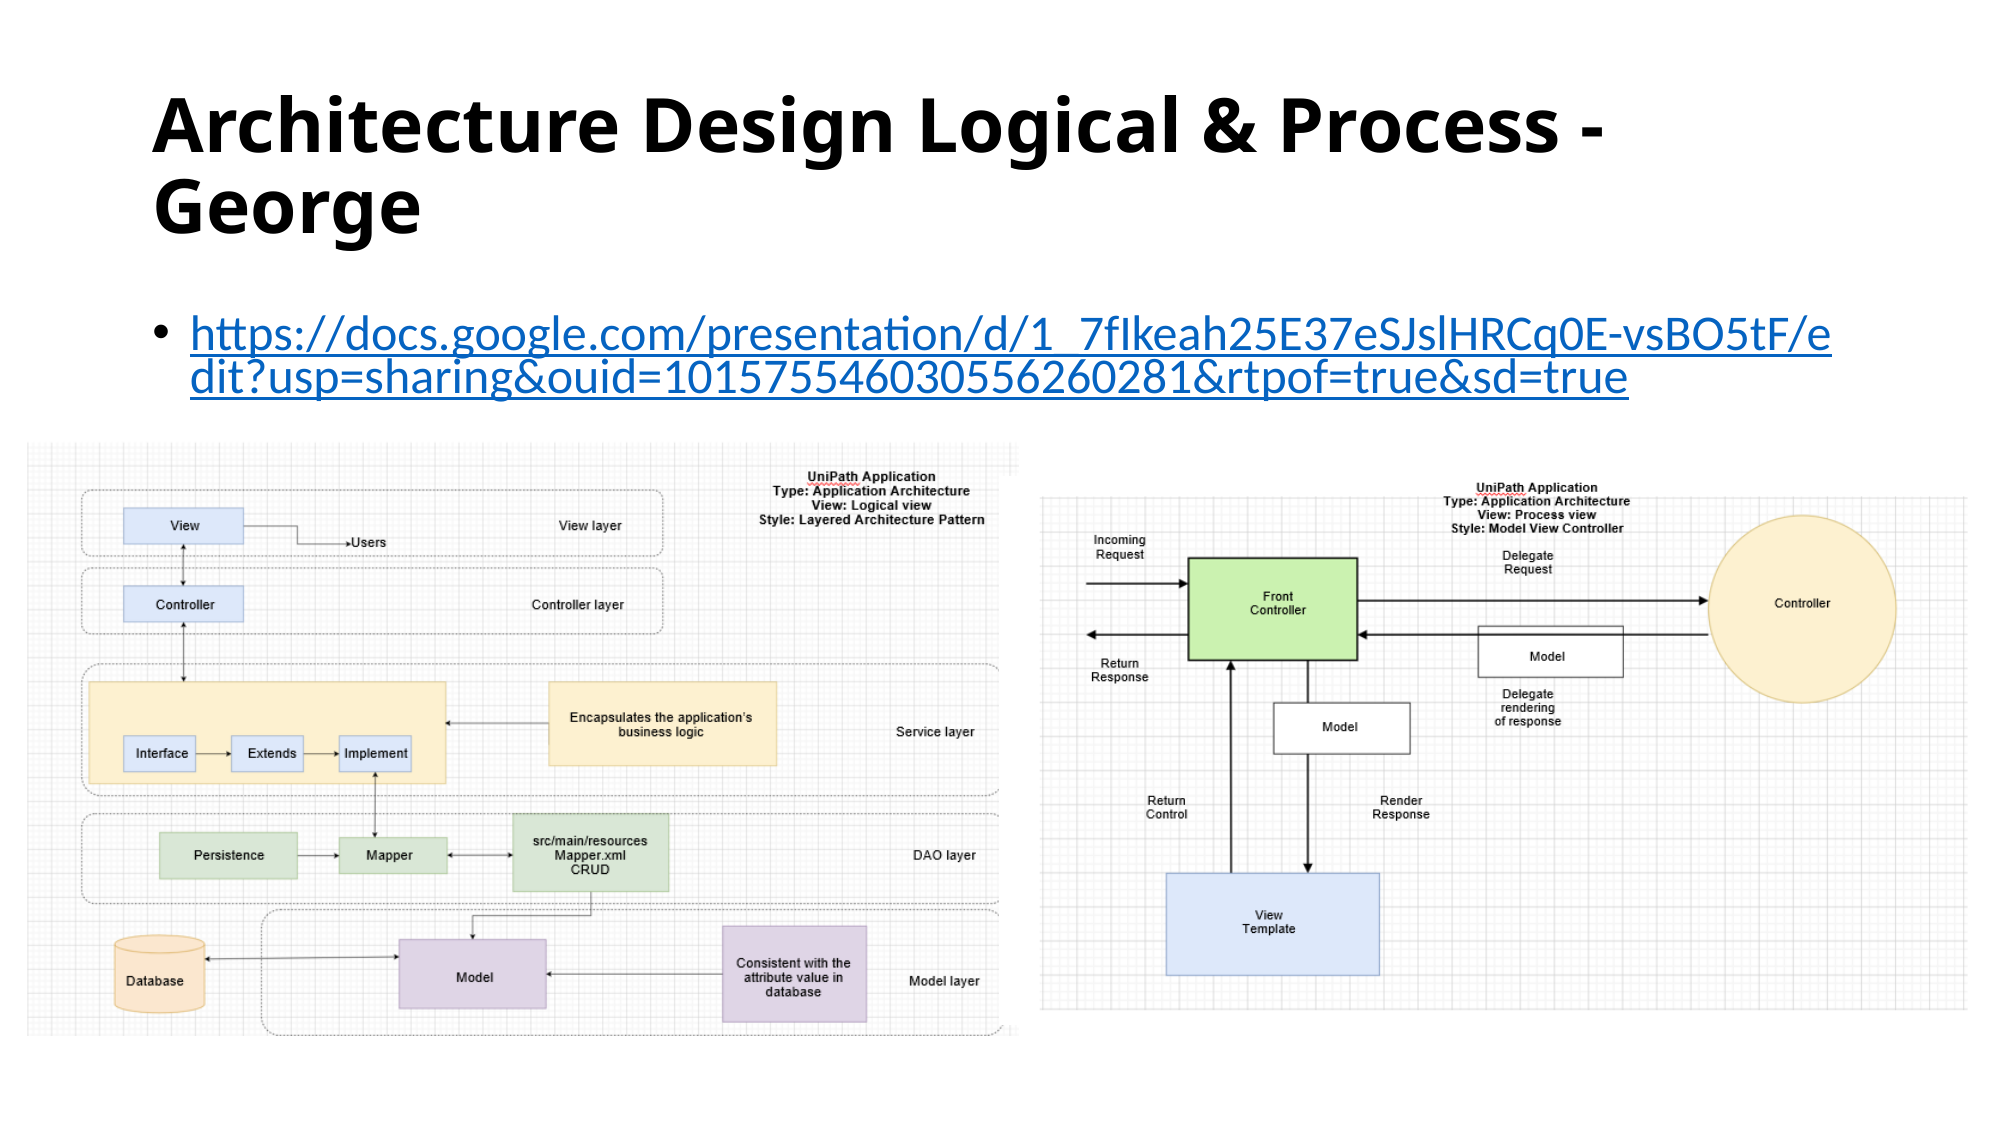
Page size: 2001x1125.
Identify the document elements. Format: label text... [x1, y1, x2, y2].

list https://docs.google.com/presentation/d/1_7fIkeah25E37eSJslHRCq0E-vsBO5tF/edit?usp=sharing&ouid=101575546030556260281&rtpof=true&sd=true [137, 299, 1863, 428]
title Architecture Design Logical & Process - George [137, 59, 1863, 278]
picture [19, 438, 1979, 1036]
